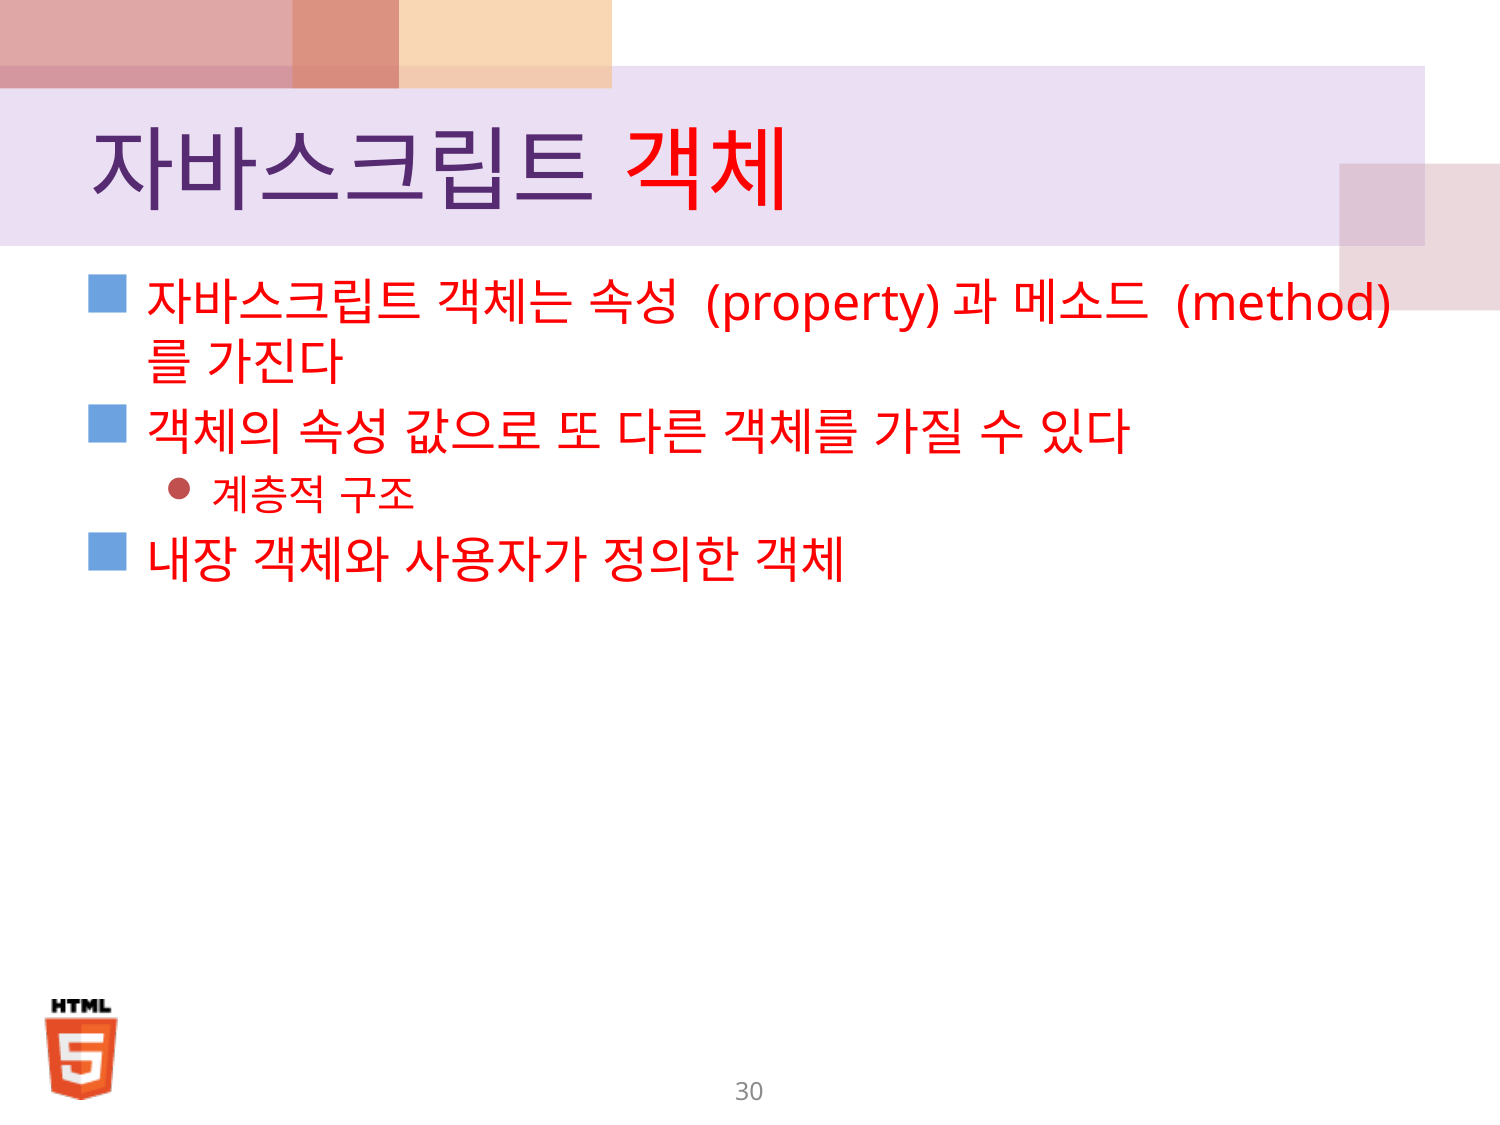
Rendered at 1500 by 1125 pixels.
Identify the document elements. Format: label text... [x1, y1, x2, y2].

list 자바스크립트 객체는 속성 (property)과 메소드 (method)를 가진다 객체의 속성 값으로 또 다른 객체를 가질 수 있다 계층적 구조 내장 객체와 사용자가 정의한 객체 [75, 262, 1425, 1005]
picture [31, 999, 132, 1100]
slide_number 30 [574, 1072, 925, 1113]
title 자바스크립트 객체 [75, 88, 1425, 246]
